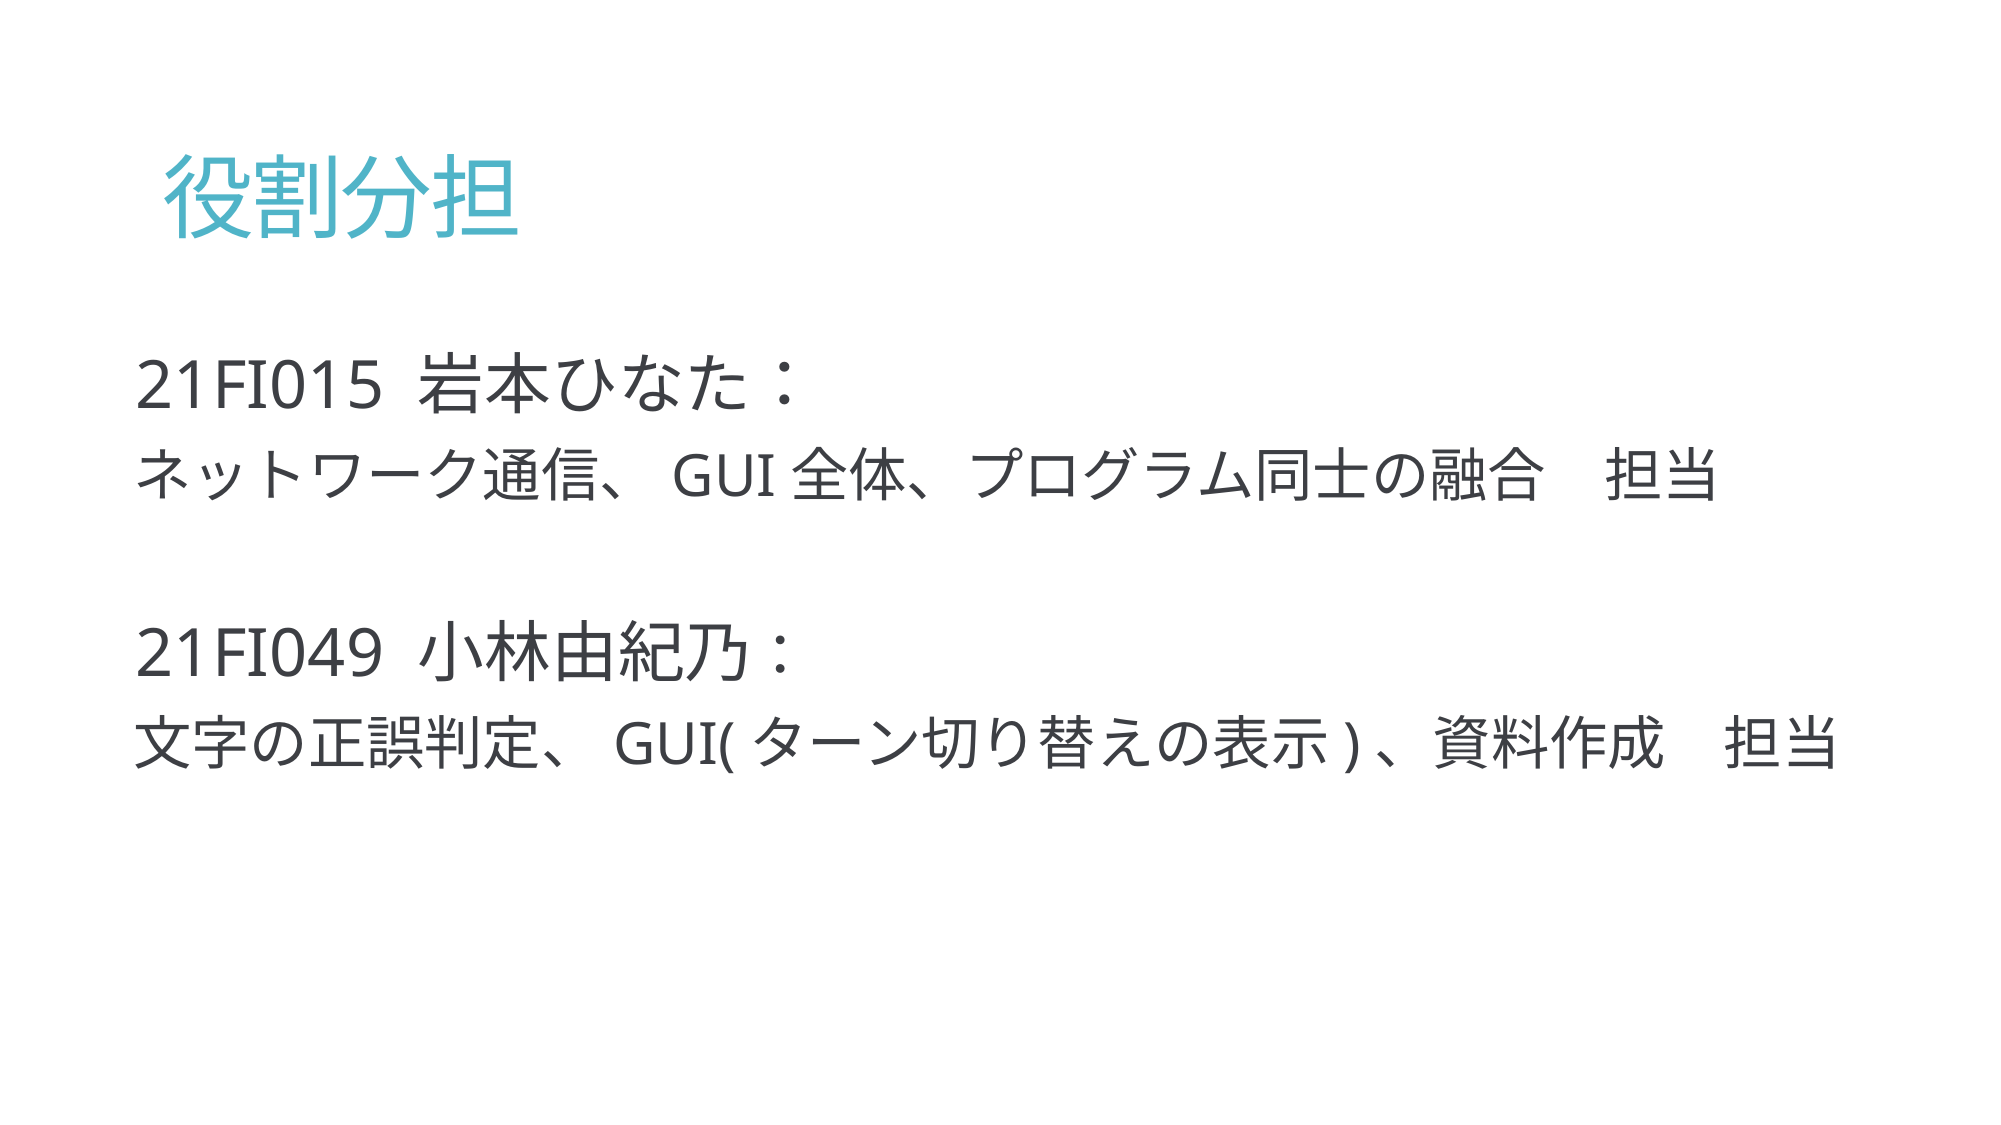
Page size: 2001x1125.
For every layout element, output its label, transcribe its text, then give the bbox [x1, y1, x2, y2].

list 21FI015 岩本ひなた： ネットワーク通信、GUI全体、プログラム同士の融合 担当 21FI049 小林由紀乃： 文字の正誤判定、GUI(ターン切り替えの表示)、資料作成 担当 [102, 268, 1882, 1059]
title 役割分担 [147, 66, 1915, 339]
